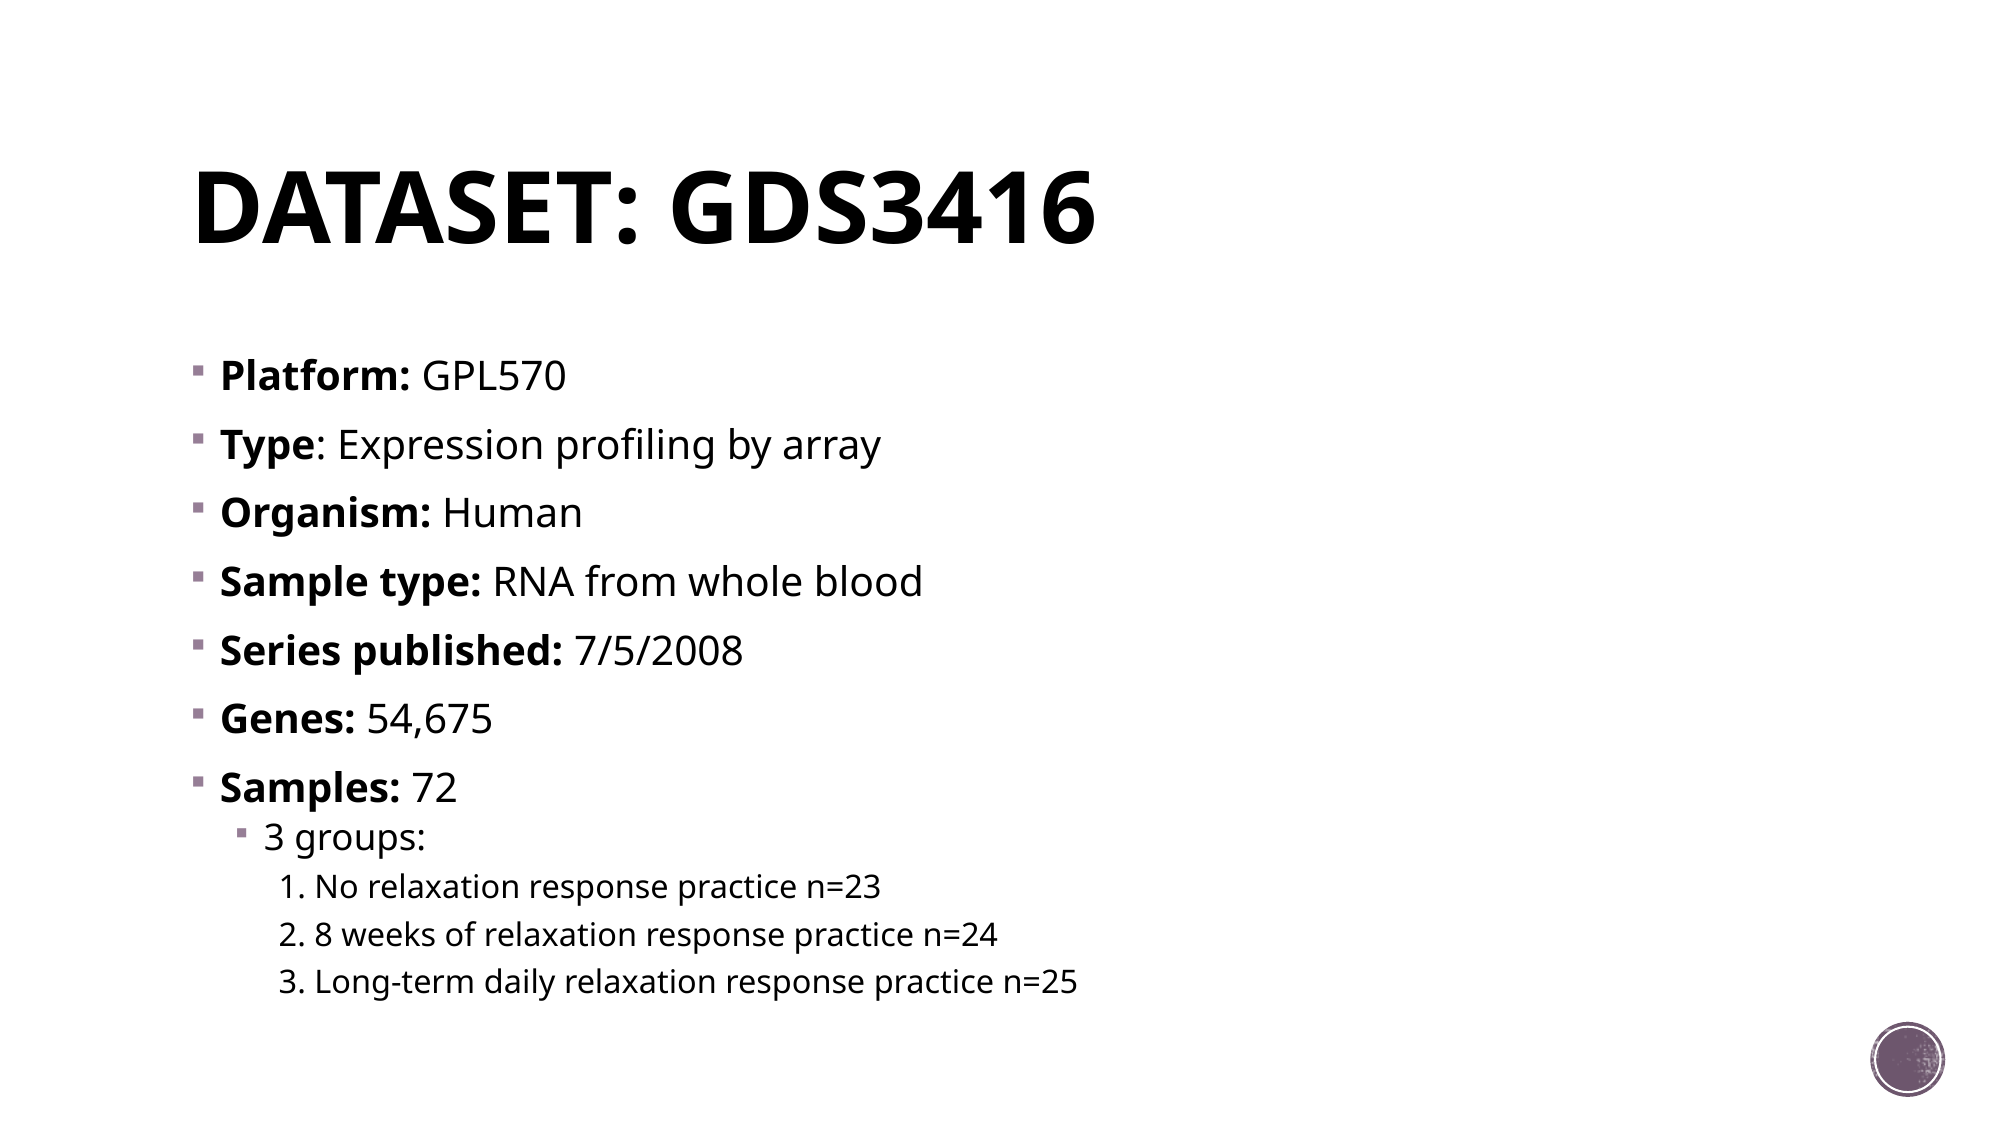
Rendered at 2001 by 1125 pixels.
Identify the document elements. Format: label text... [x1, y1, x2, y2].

title DATASET: GDS3416 [175, 79, 1826, 344]
list Platform: GPL570 Type: Expression profiling by array Organism: Human Sample type: RNA from whole blood Series published: 7/5/2008 Genes: 54,675 Samples: 72 3 groups: 1. No relaxation response practice n=23 2. 8 weeks of relaxation response practice n=24 3. Long-term daily relaxation response practice n=25 [175, 348, 1826, 1013]
